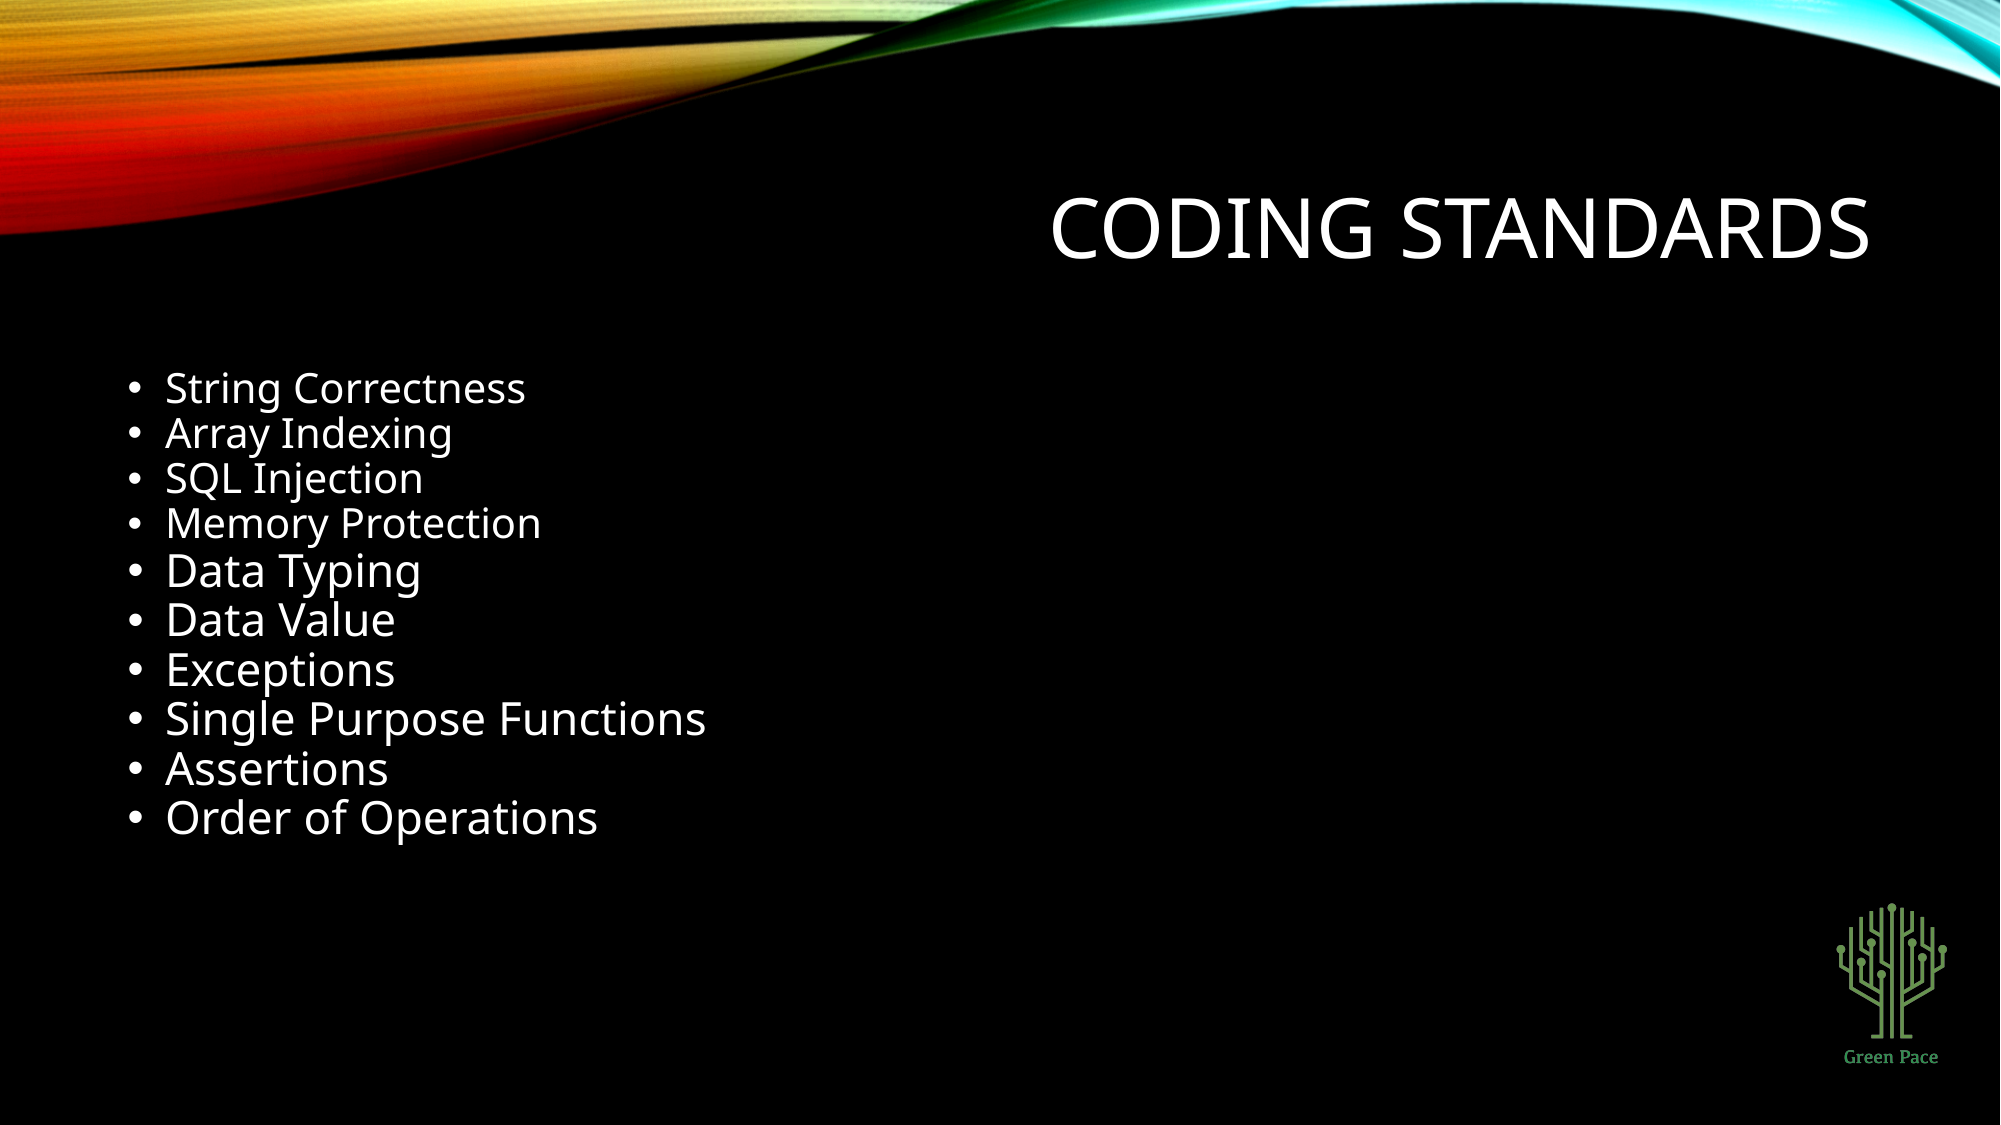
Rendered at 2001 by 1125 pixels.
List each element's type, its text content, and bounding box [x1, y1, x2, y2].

picture [0, 0, 2000, 237]
title CODING STANDARDS [474, 125, 1888, 338]
picture [1817, 892, 1964, 1082]
list String Correctness Array Indexing SQL Injection Memory Protection Data Typing Data Value Exceptions Single Purpose Functions Assertions Order of Operations [112, 360, 1888, 1021]
